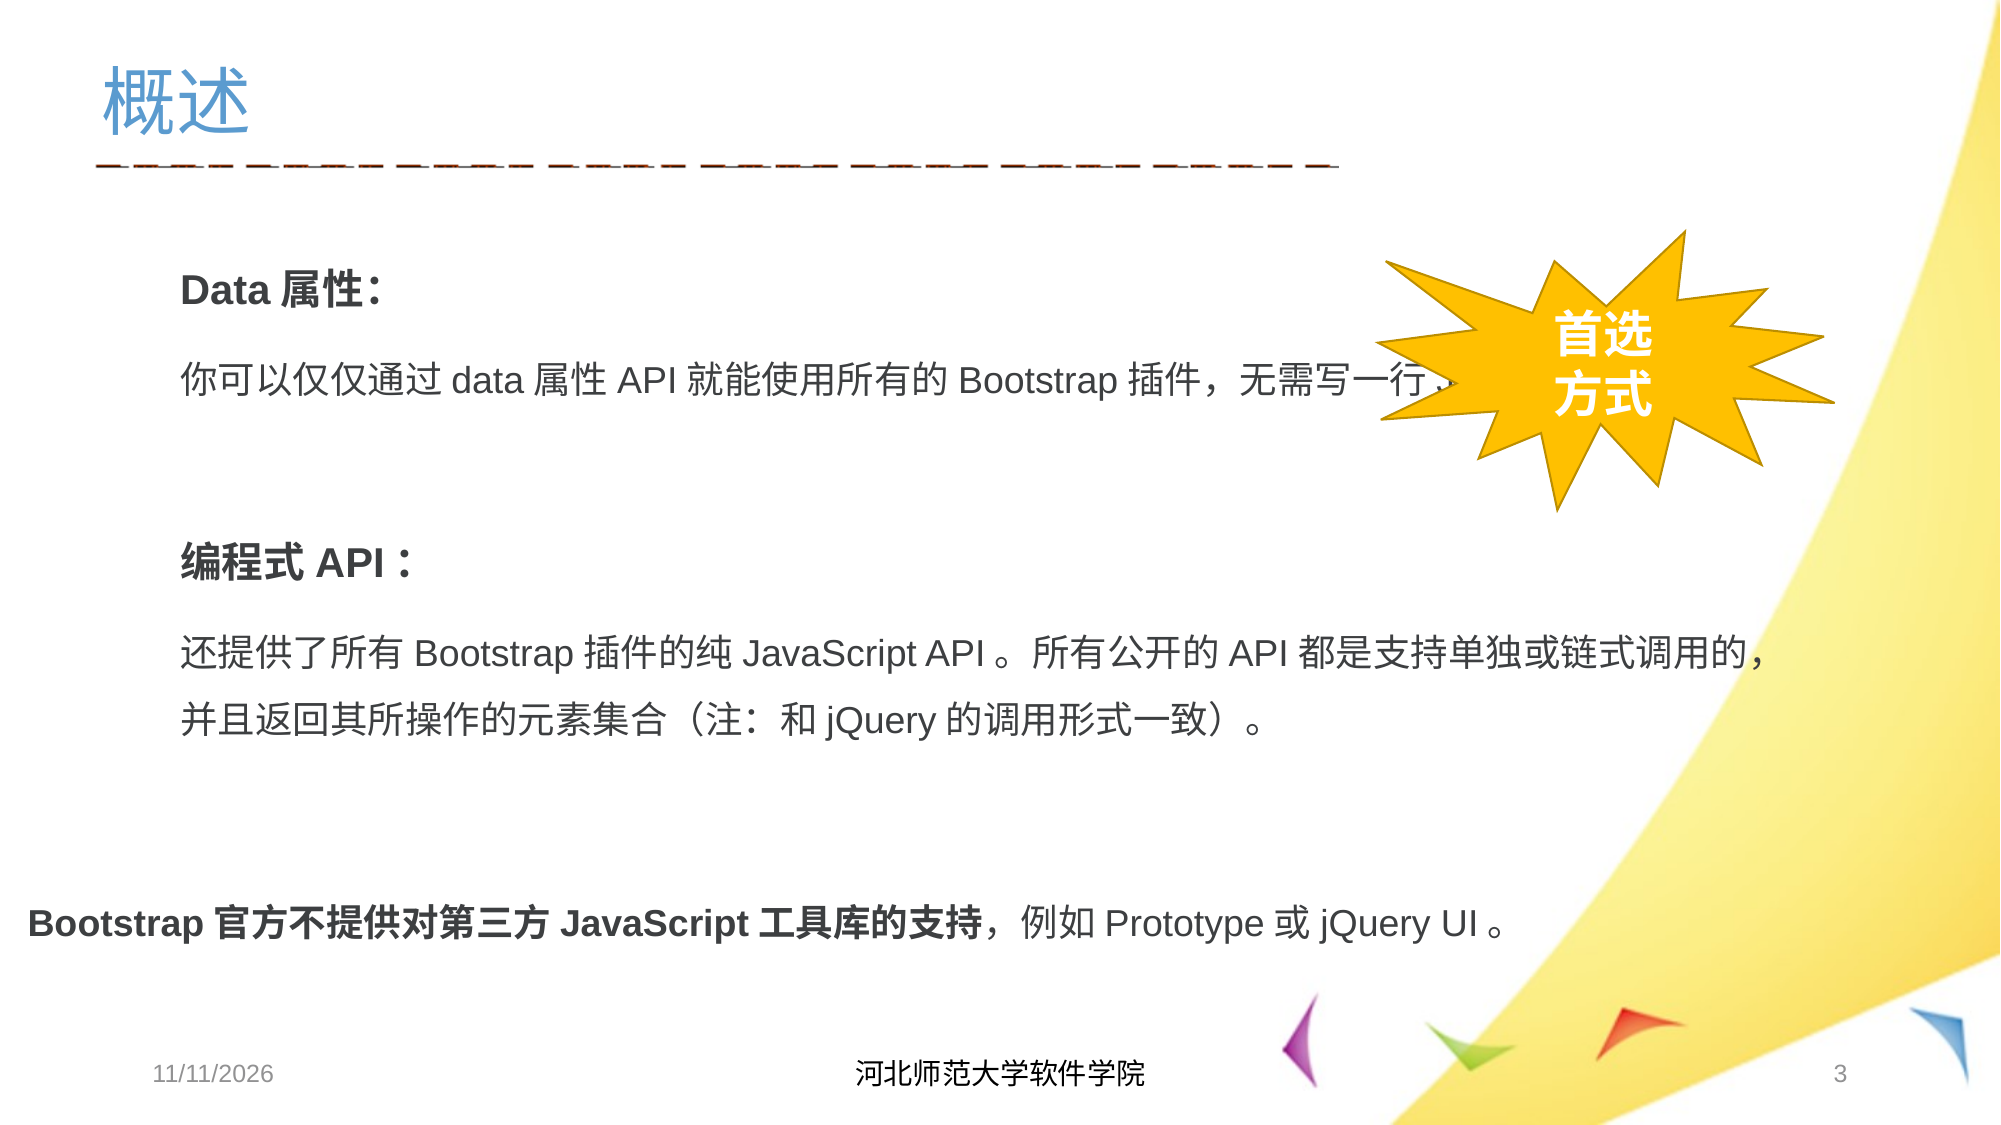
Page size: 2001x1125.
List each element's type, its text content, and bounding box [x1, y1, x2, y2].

text_box 你可以仅仅通过data属性API就能使用所有的Bootstrap插件，无需写一行JavaScript代码。 [1750, 326, 1835, 401]
text_box Data属性： [165, 255, 796, 321]
slide_number 3 [1412, 1042, 1863, 1103]
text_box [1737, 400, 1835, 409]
picture [88, 0, 2000, 1125]
title 概述 [86, 40, 1914, 160]
text_box Bootstrap官方不提供对第三方JavaScript工具库的支持，例如Prototype或jQuery UI。 [12, 891, 1540, 952]
text_box 编程式API： [165, 528, 796, 593]
text_box 首选 方式 [1374, 228, 1836, 514]
footer 河北师范大学软件学院 [662, 1042, 1338, 1103]
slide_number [137, 1042, 588, 1103]
text_box 还提供了所有Bootstrap插件的纯JavaScript API。所有公开的API都是支持单独或链式调用的，并且返回其所操作的元素集合（注：和jQuery的调用形式一致）。 [165, 598, 1819, 749]
text_box 你可以仅仅通过data属性API就能使用所有的Bootstrap插件，无需写一行JavaScript代码。 [165, 326, 1471, 409]
